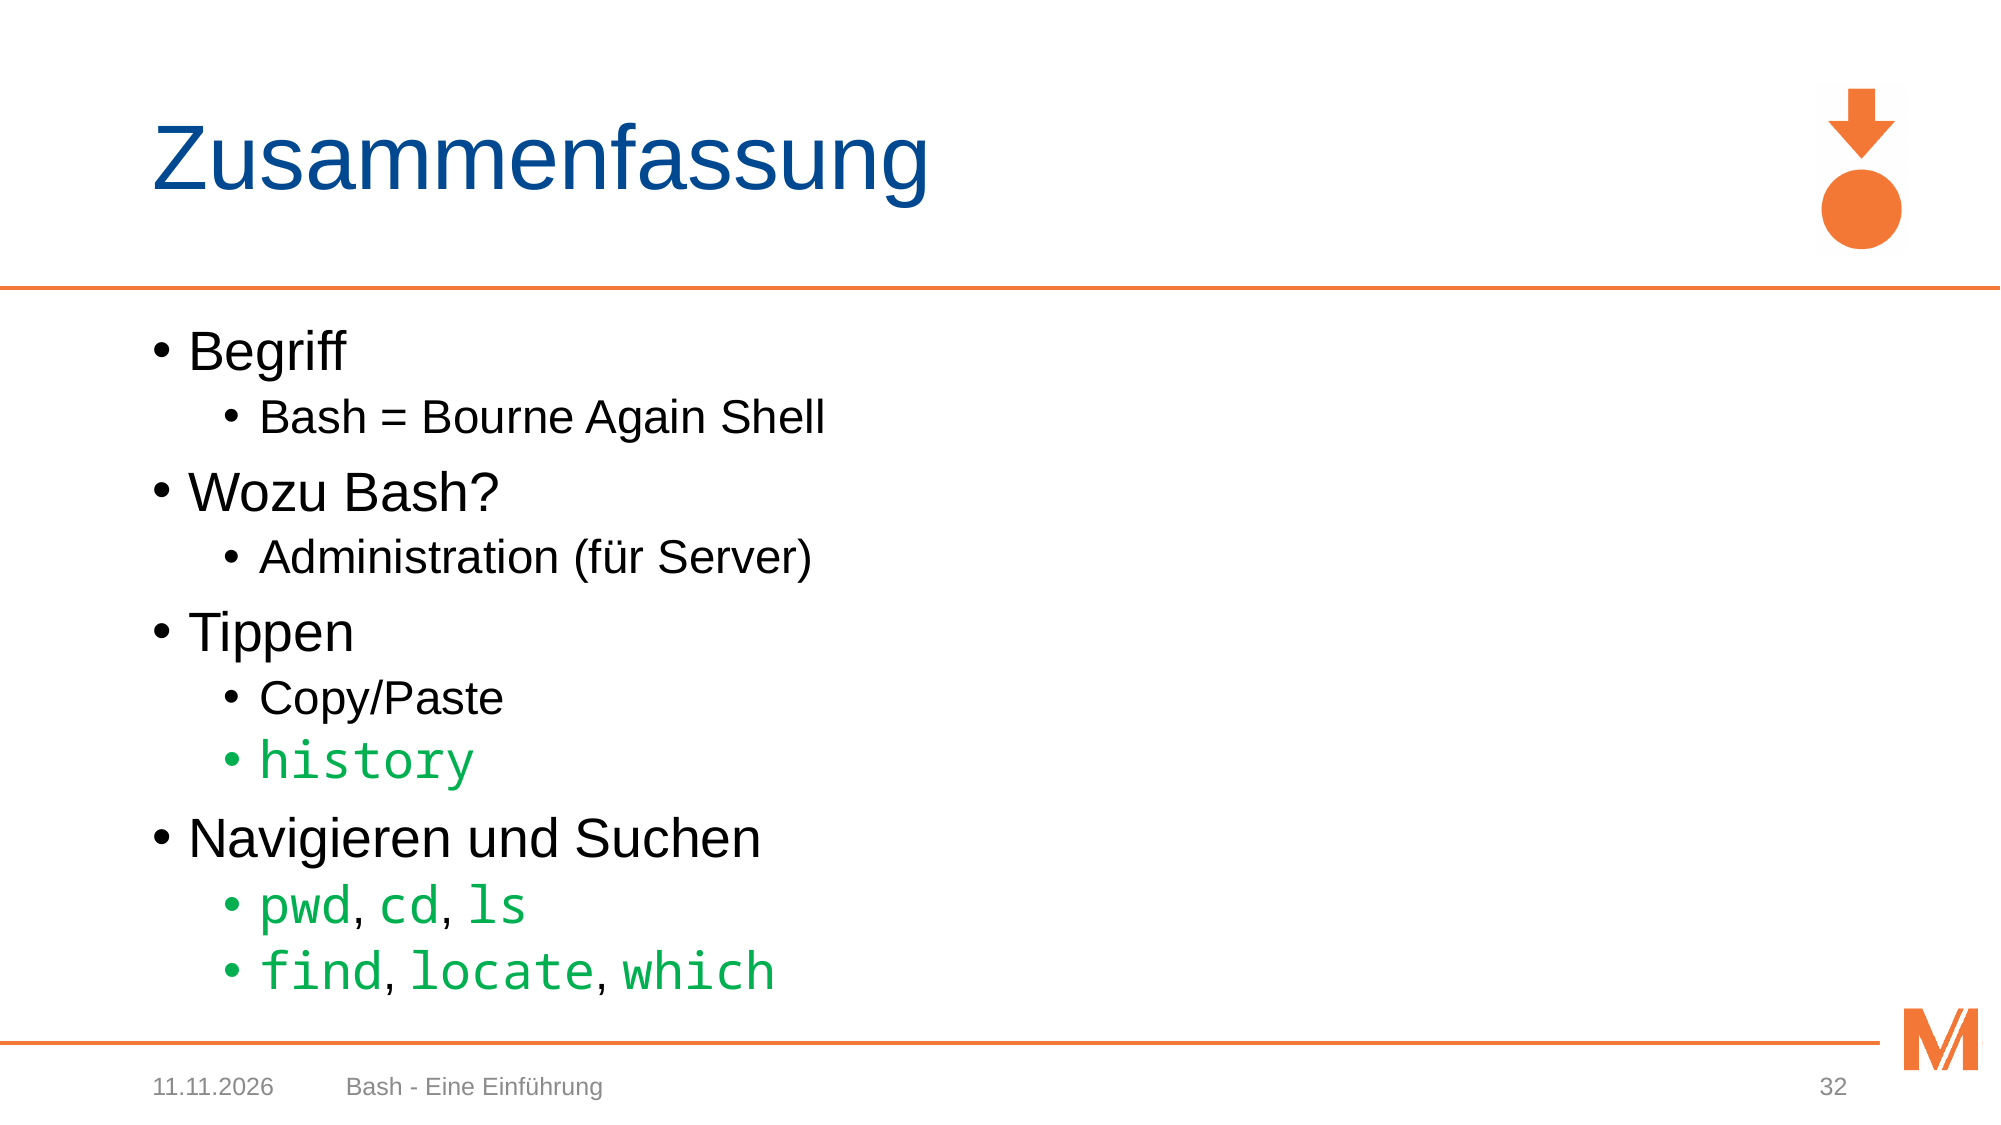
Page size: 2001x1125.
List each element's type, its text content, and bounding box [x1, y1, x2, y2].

picture [1879, 989, 1982, 1097]
picture [1863, 82, 1909, 255]
list Begriff Bash = Bourne Again Shell Wozu Bash? Administration (für Server) Tippen Copy/Paste history Navigieren und Suchen pwd, cd, ls find, locate, which [137, 315, 1863, 1014]
slide_number 32 [1743, 1055, 1863, 1116]
title Zusammenfassung [137, 59, 1863, 261]
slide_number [137, 1055, 313, 1116]
footer Bash - Eine Einführung [330, 1055, 1721, 1116]
